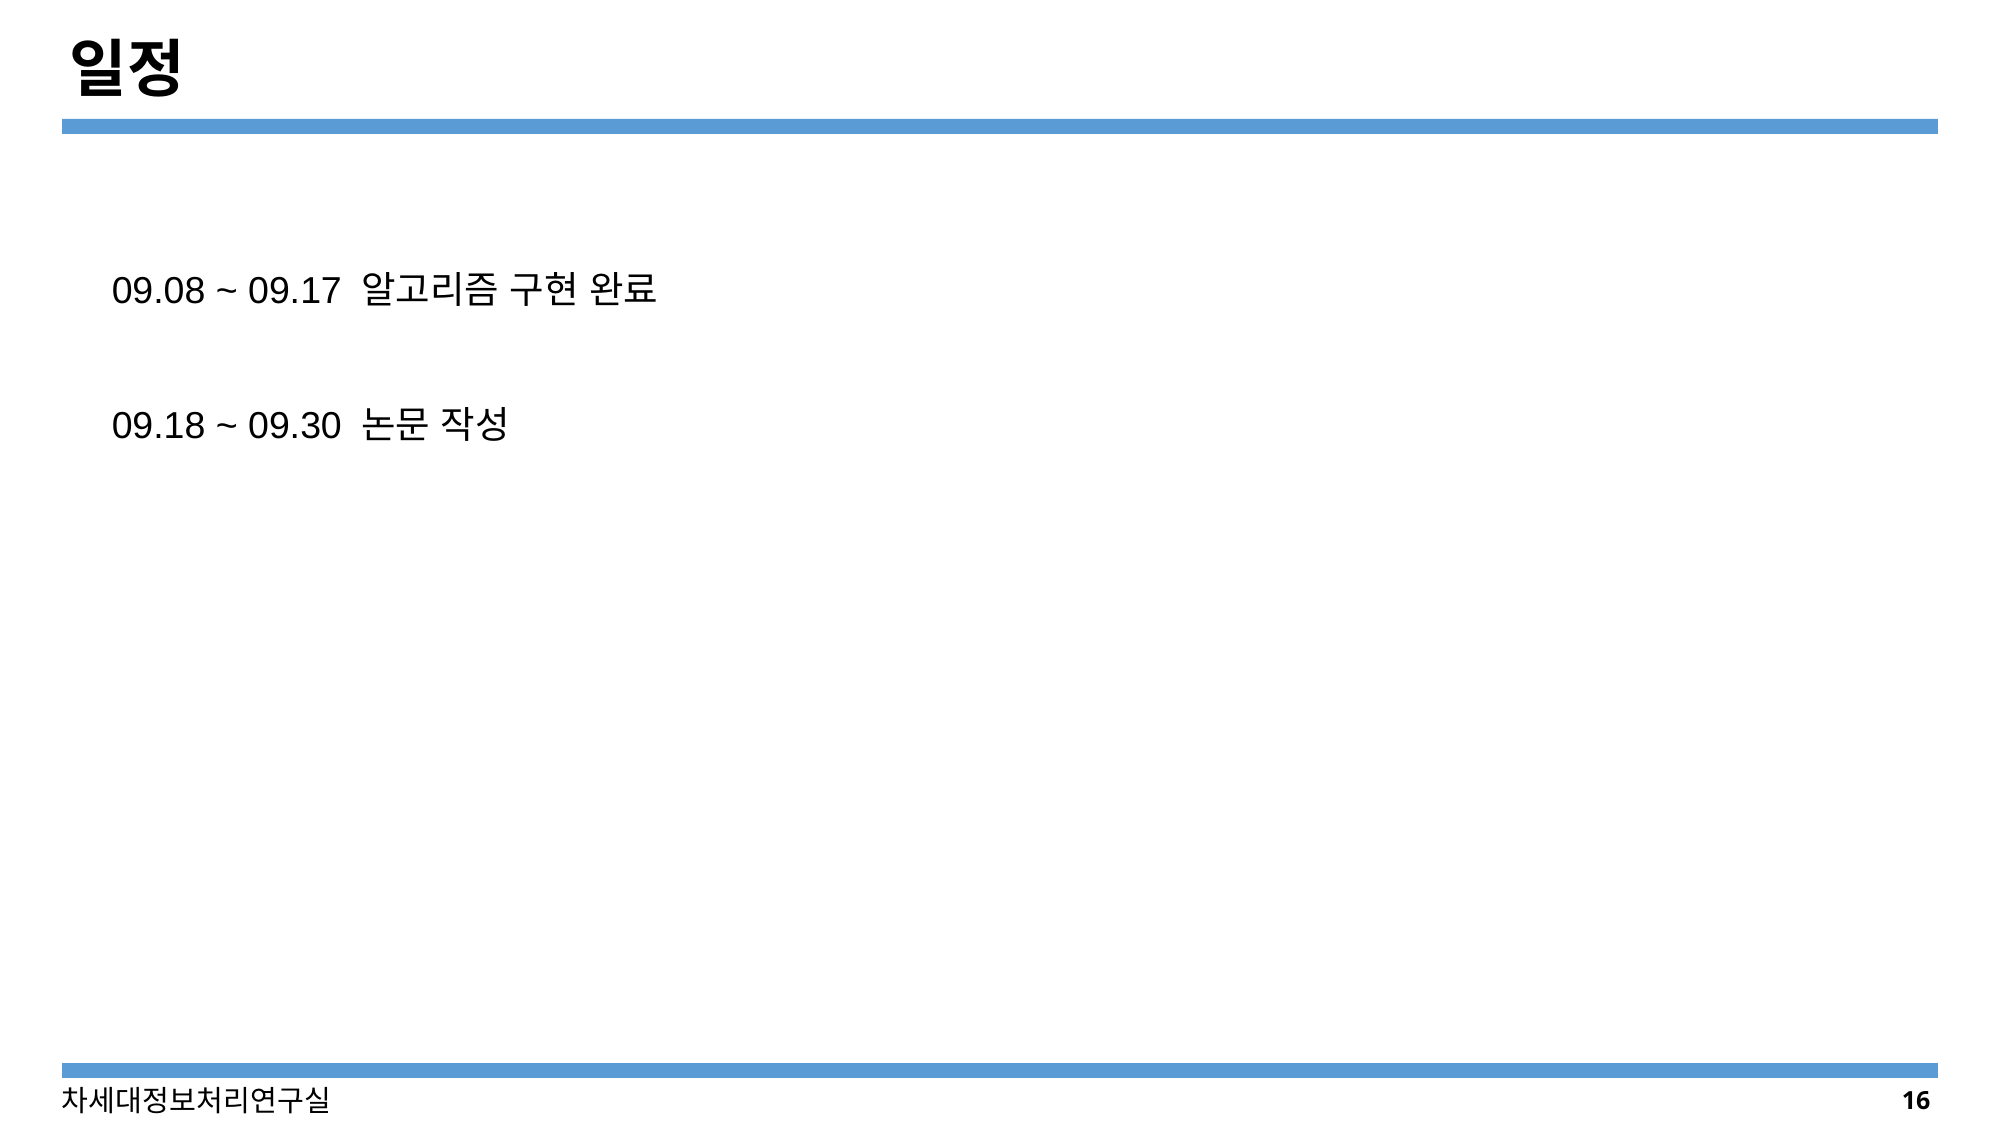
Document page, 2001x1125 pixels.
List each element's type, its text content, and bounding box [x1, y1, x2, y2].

title 일정 [61, 23, 1565, 119]
slide_number 16 [1892, 1079, 1939, 1125]
text_box 09.08 ~ 09.17 알고리즘 구현 완료 09.18 ~ 09.30 논문 작성 [104, 168, 784, 454]
